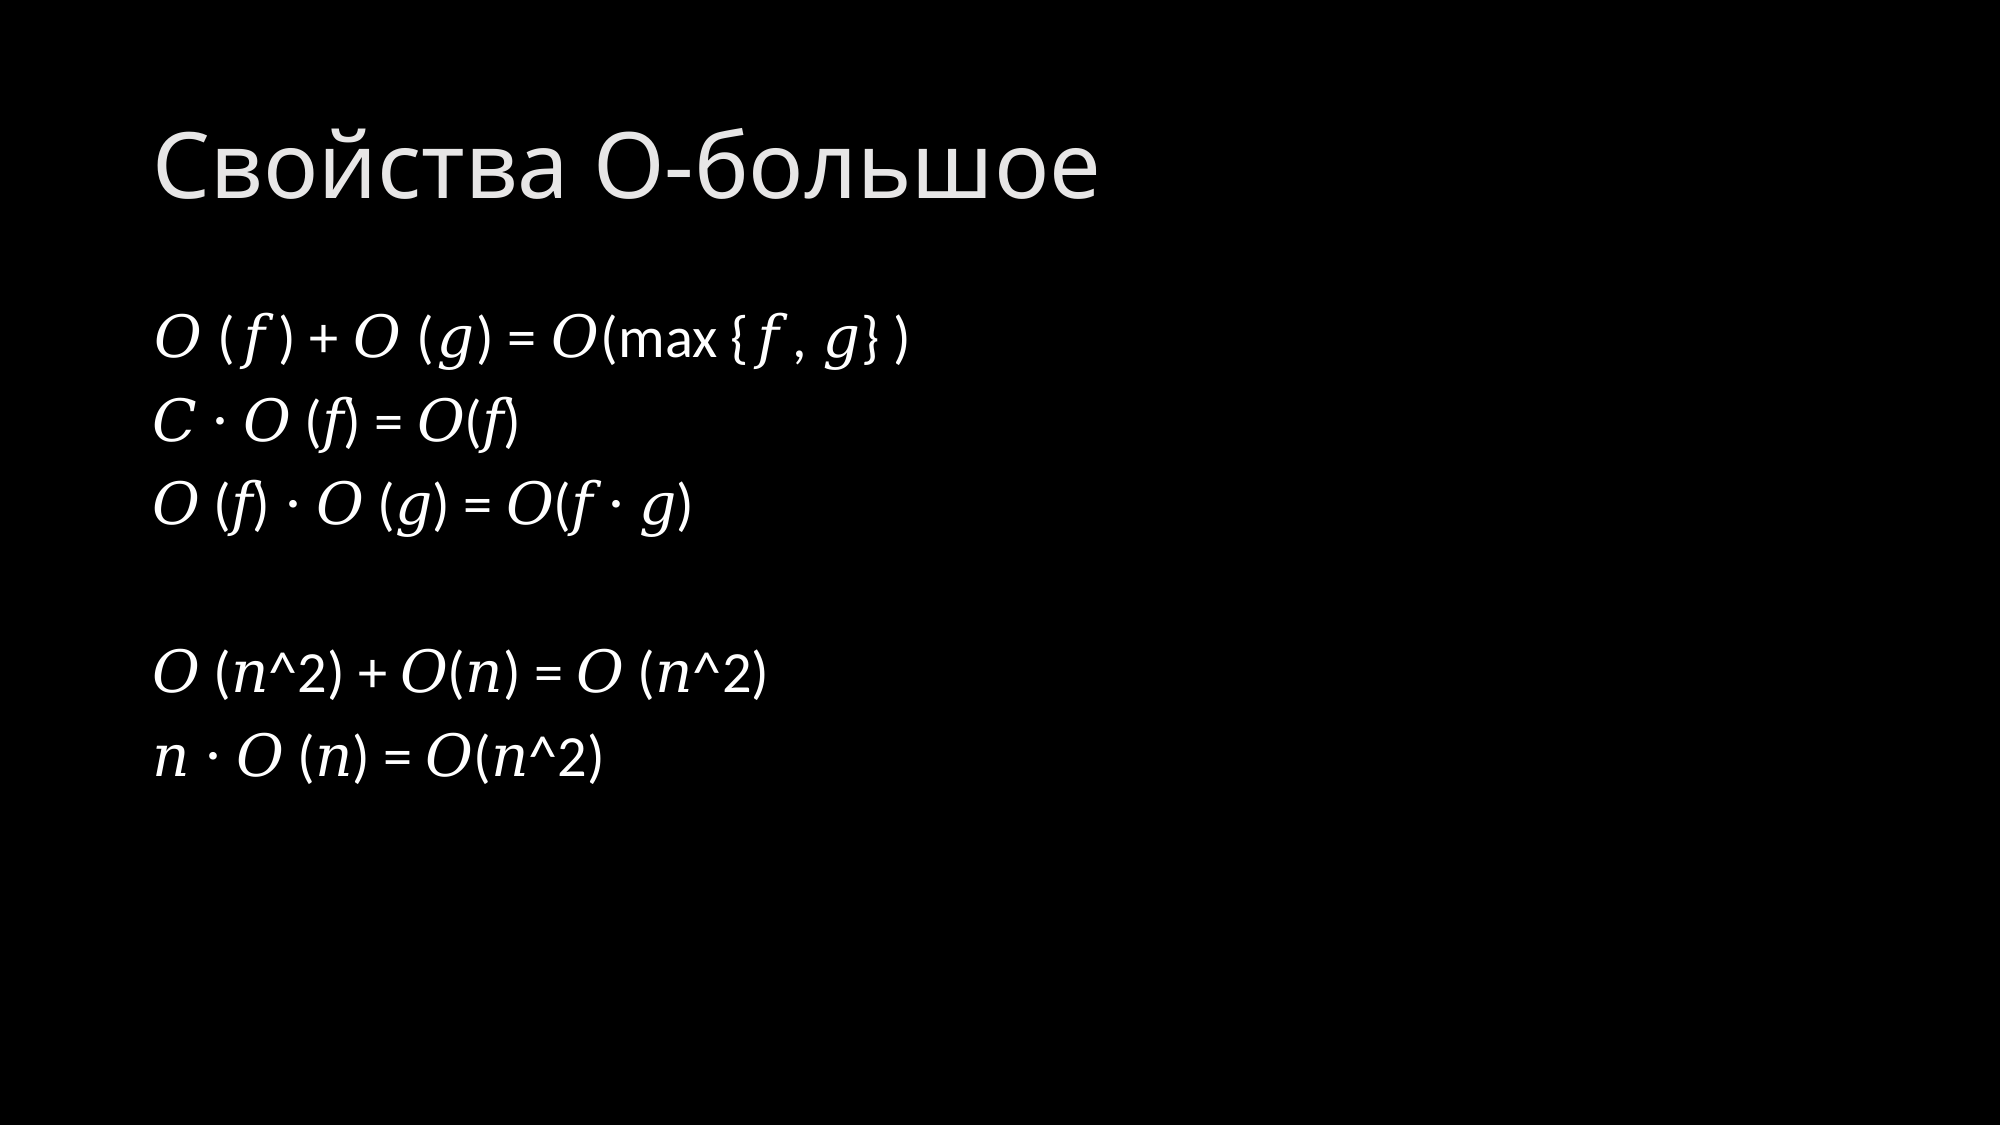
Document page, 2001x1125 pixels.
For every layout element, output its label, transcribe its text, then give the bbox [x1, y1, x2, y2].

title Свойства О-большое [137, 59, 1863, 278]
list 𝑂 (𝑓) + 𝑂 (𝑔) = 𝑂(max {𝑓, 𝑔} ) 𝐶 ⋅ 𝑂 (𝑓) = 𝑂(𝑓) 𝑂 (𝑓) ⋅ 𝑂 (𝑔) = 𝑂(𝑓 ⋅ 𝑔) 𝑂 (𝑛^2) + 𝑂(𝑛) = 𝑂 (𝑛^2) 𝑛 ⋅ 𝑂 (𝑛) = 𝑂(𝑛^2) [137, 299, 1863, 1014]
